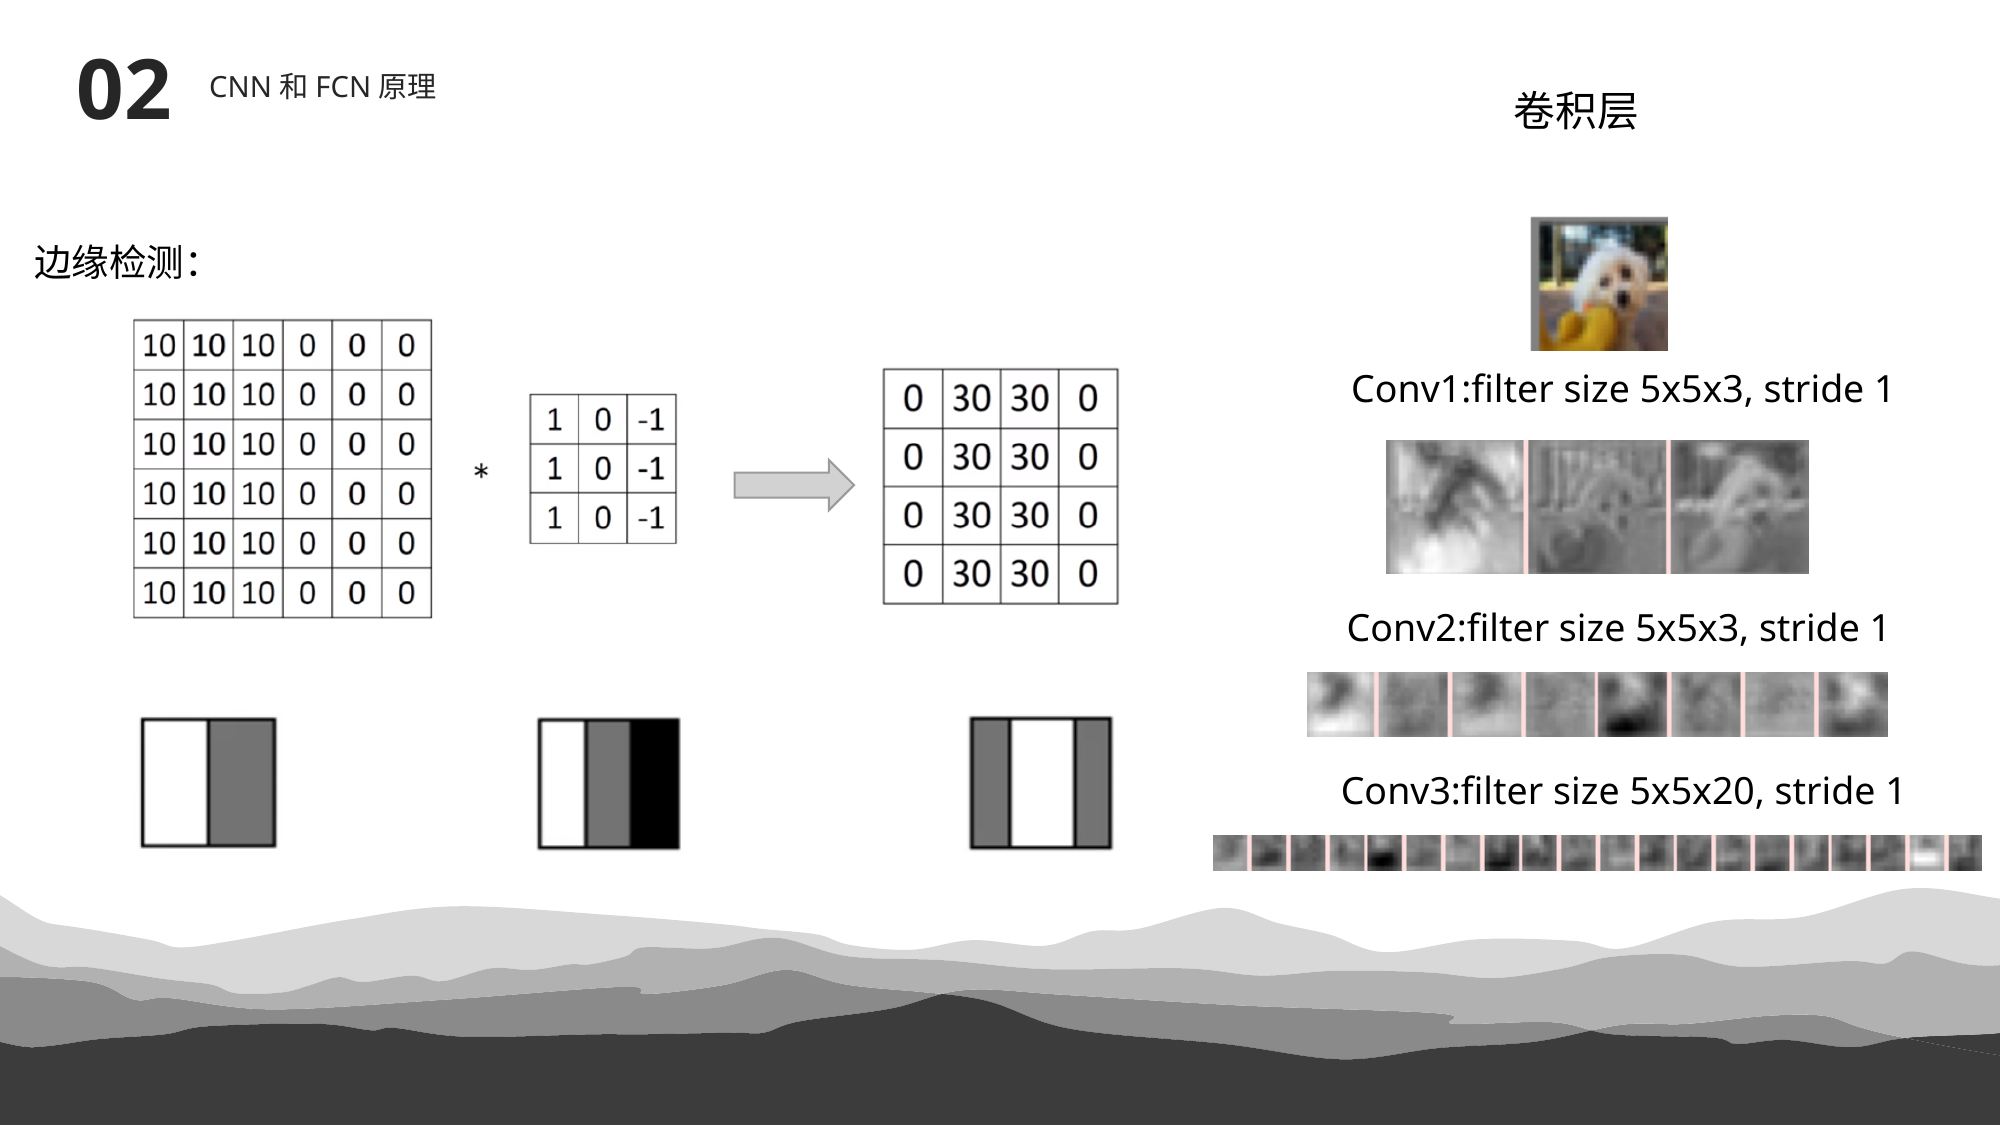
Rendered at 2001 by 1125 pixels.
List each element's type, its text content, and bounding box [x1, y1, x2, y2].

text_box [1213, 211, 1982, 871]
list 02 [61, 39, 195, 137]
text_box 卷积层 [1498, 61, 1910, 142]
text_box 边缘检测： [19, 231, 237, 292]
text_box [128, 318, 1122, 853]
list CNN和FCN原理 [194, 60, 501, 116]
